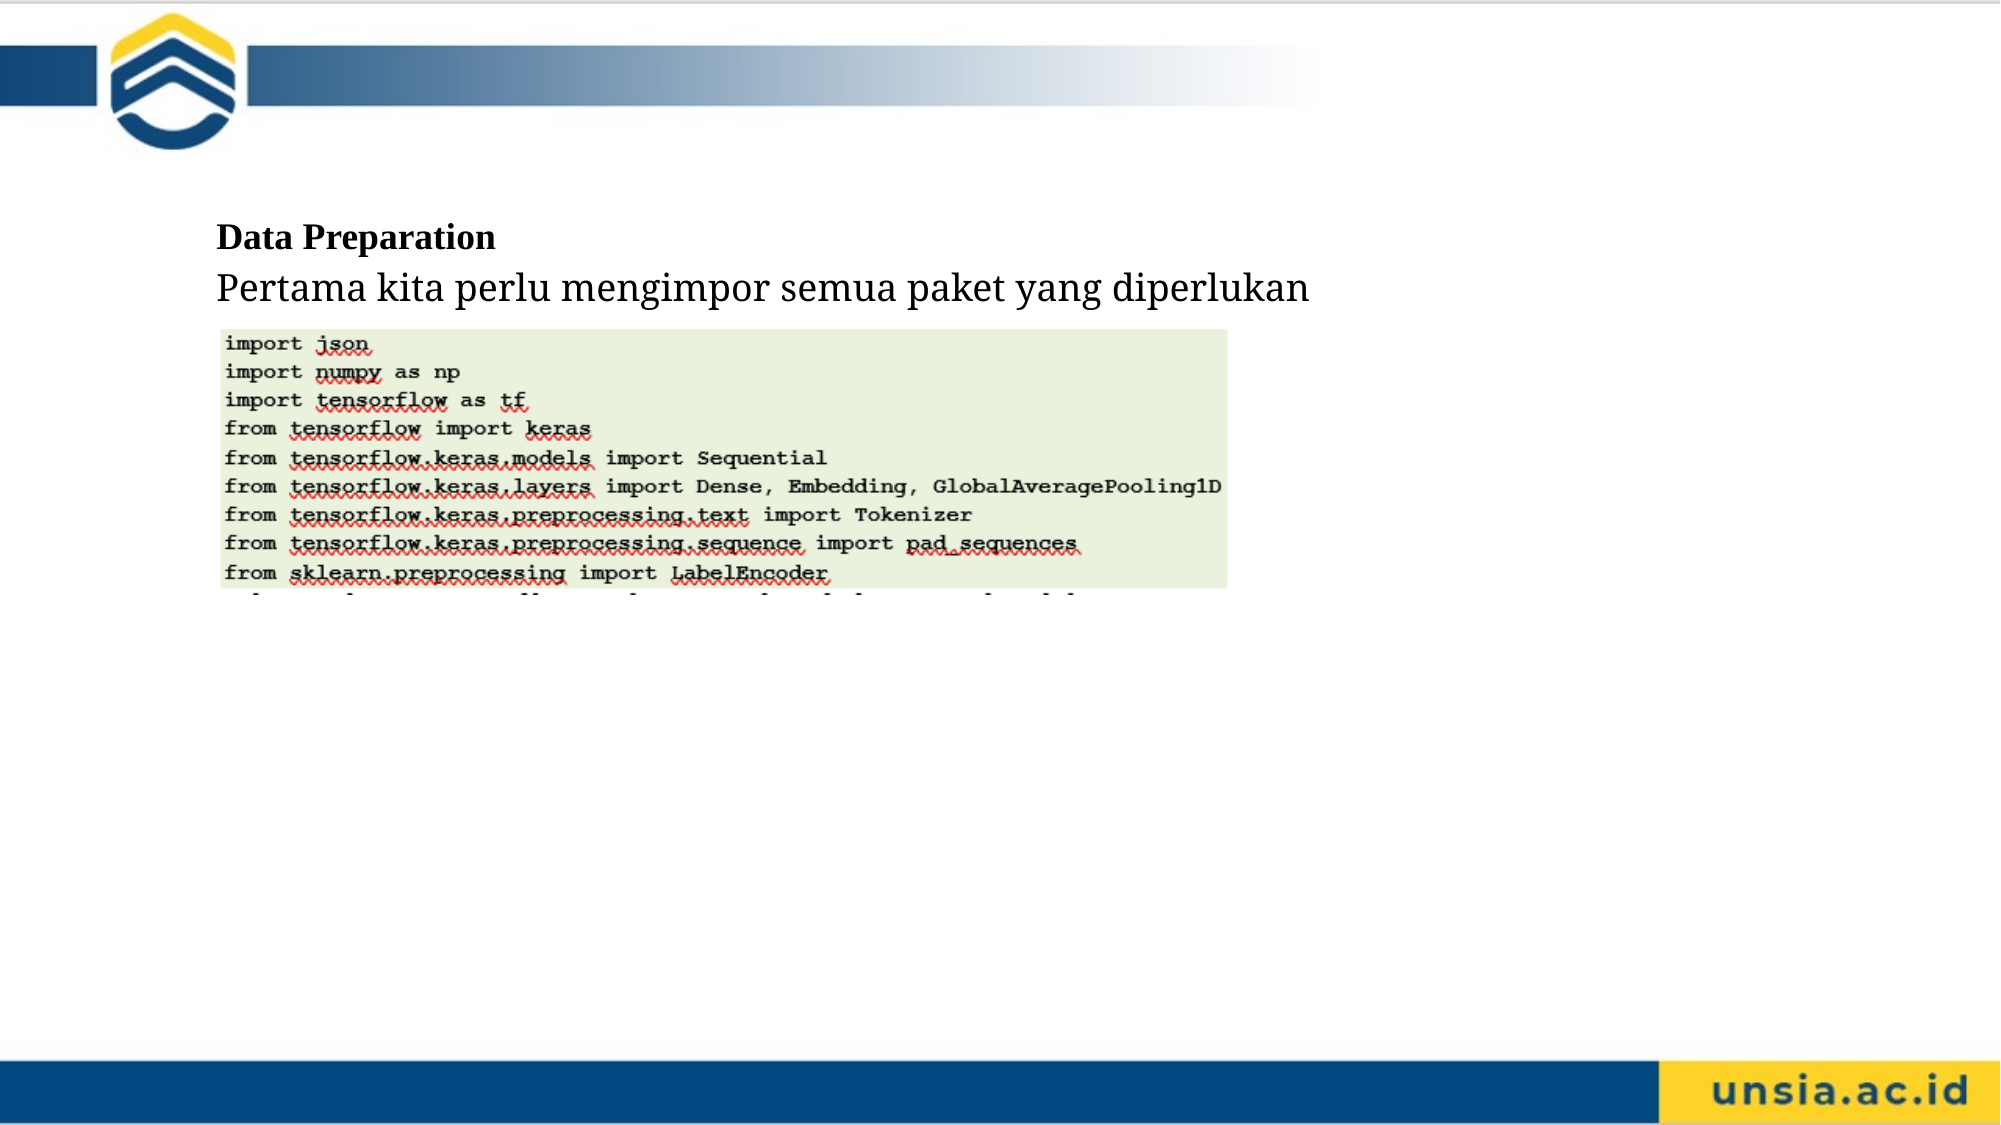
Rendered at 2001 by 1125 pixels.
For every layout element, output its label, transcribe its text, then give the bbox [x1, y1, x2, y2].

text_box Data Preparation Pertama kita perlu mengimpor semua paket yang diperlukan [112, 198, 1779, 317]
picture [0, 0, 2001, 1125]
